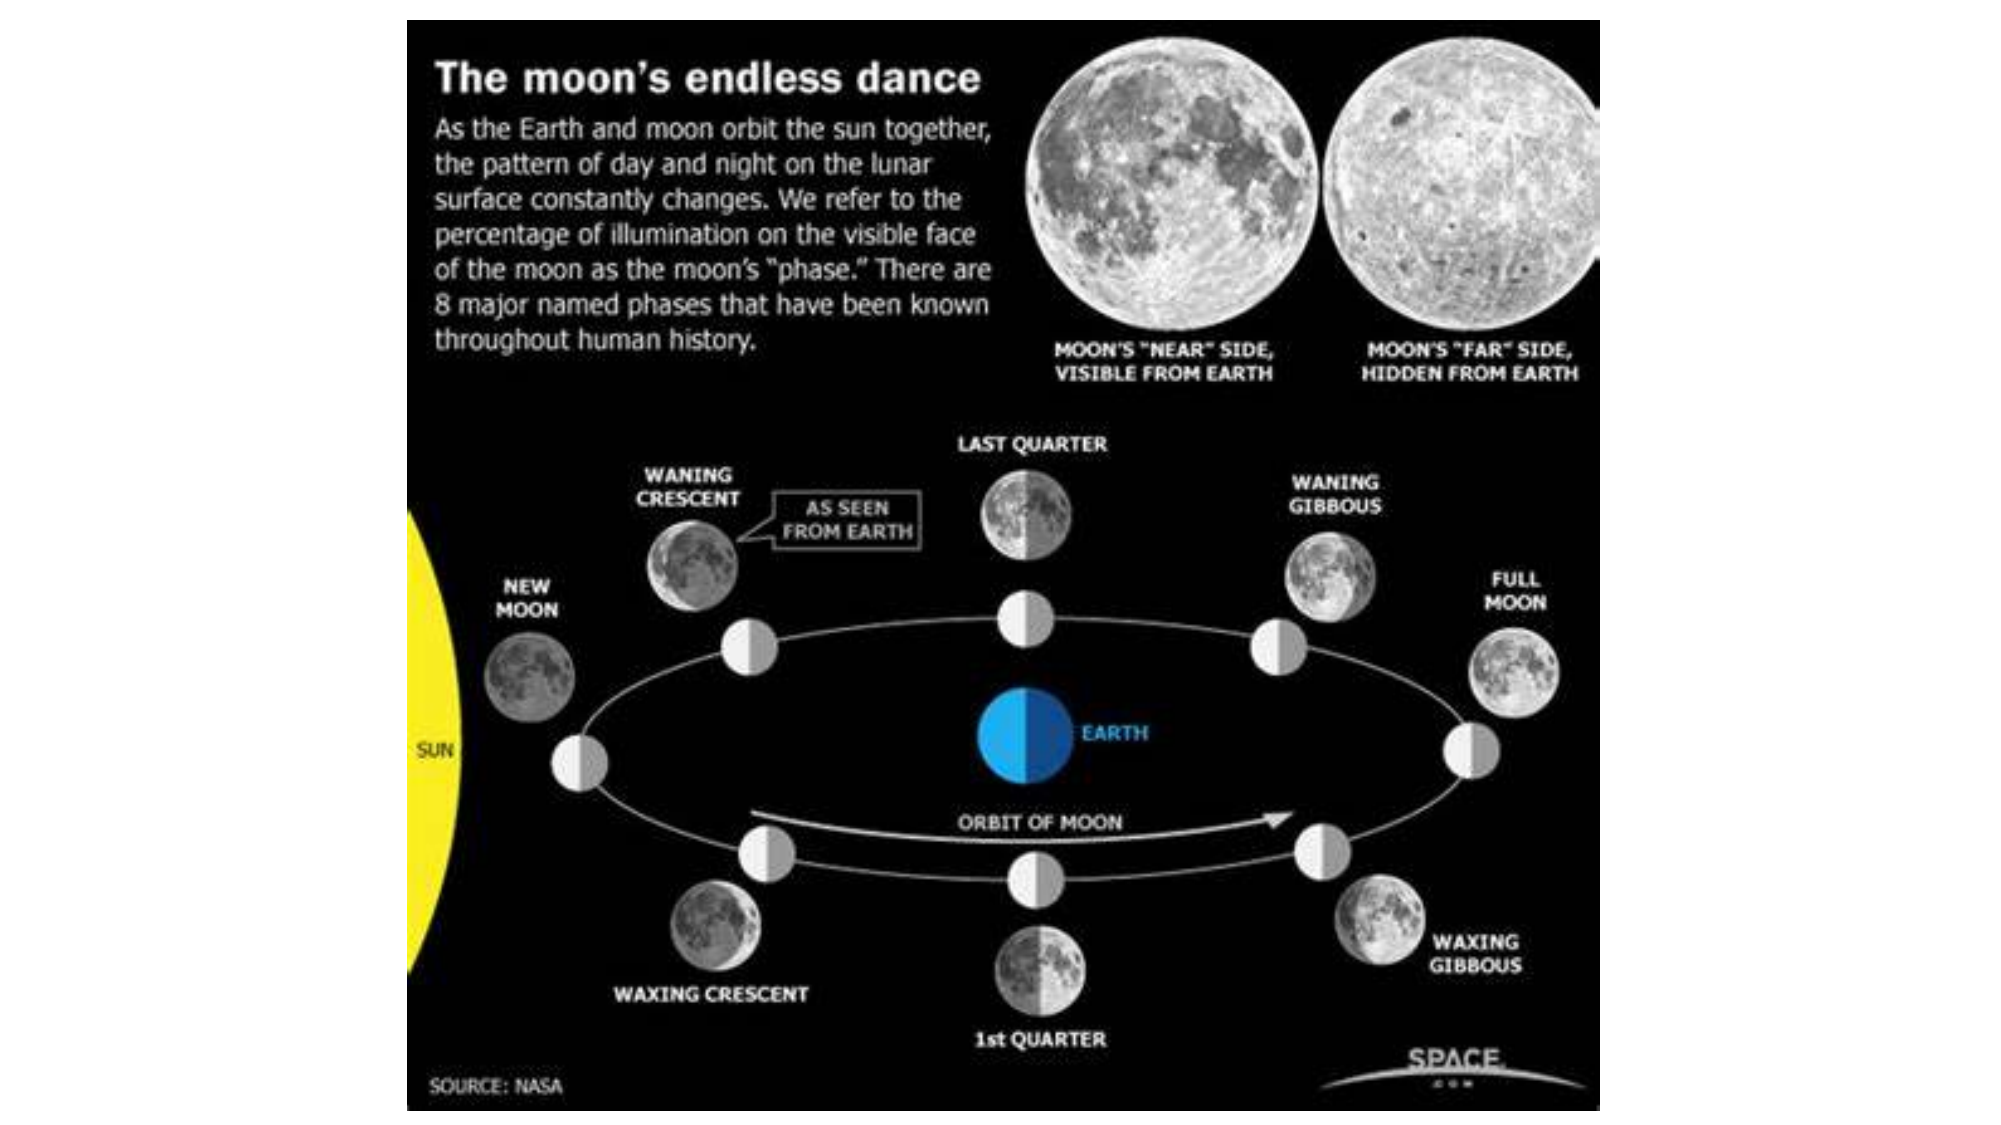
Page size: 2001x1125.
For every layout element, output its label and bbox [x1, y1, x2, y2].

list [406, 19, 1600, 1112]
